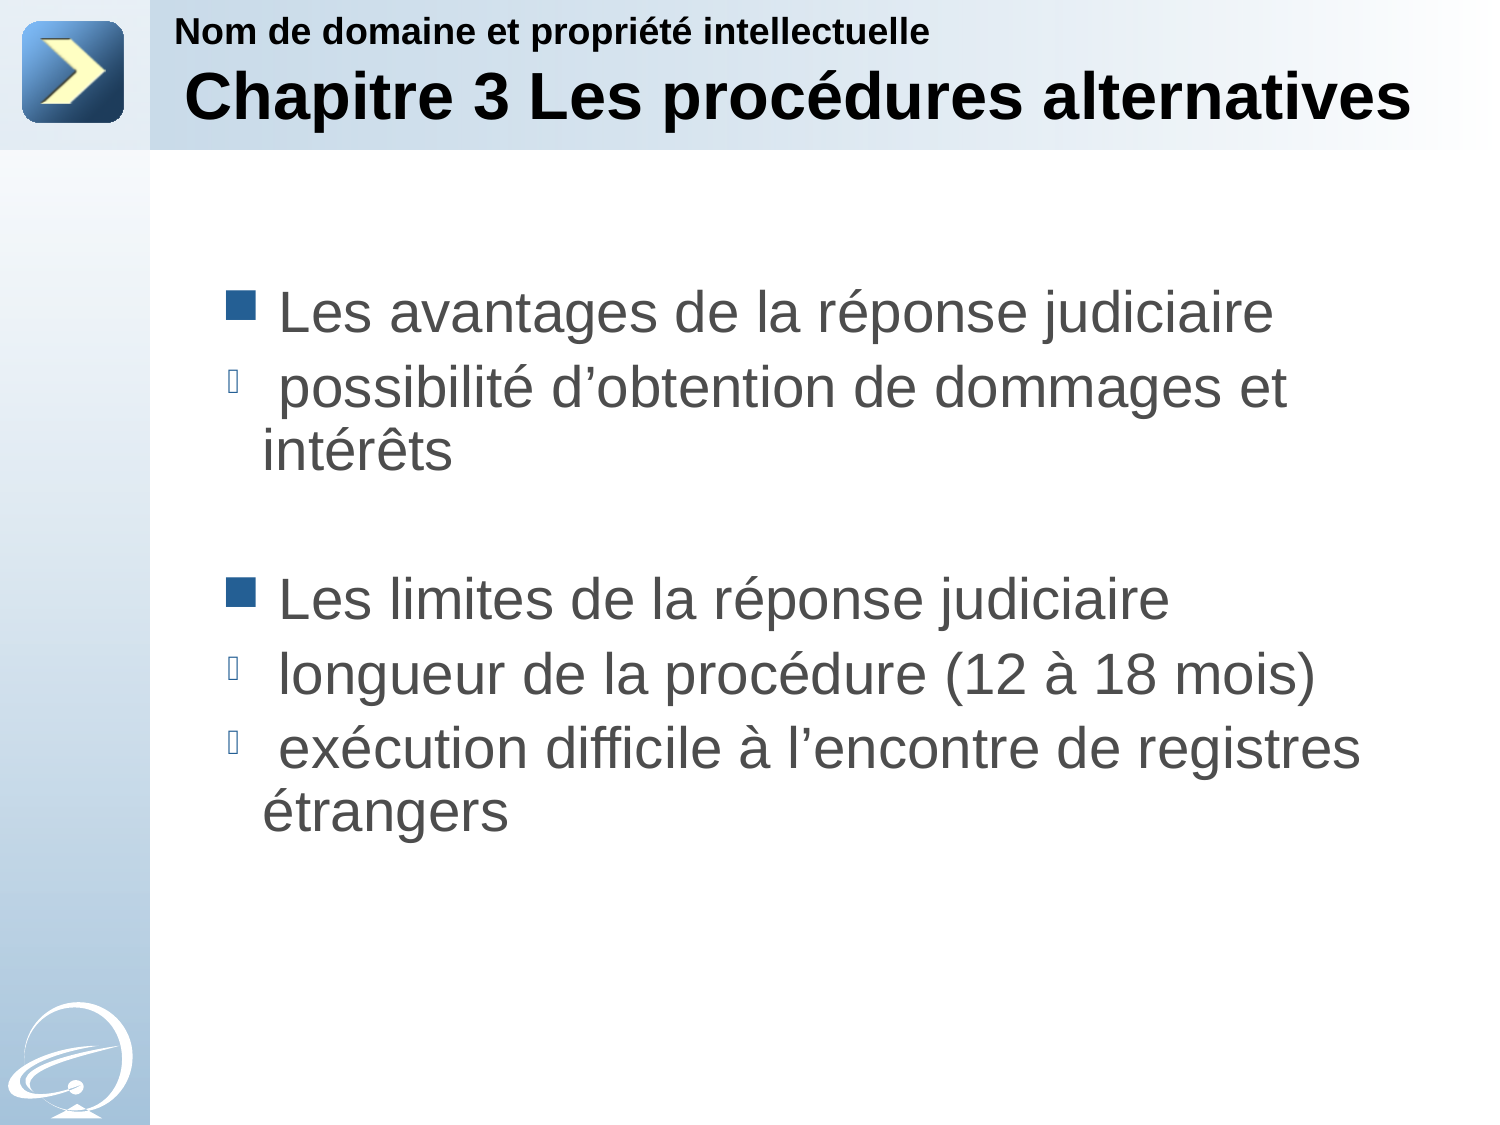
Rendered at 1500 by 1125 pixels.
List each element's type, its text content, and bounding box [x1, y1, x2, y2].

picture [21, 19, 129, 127]
title Chapitre 3 Les procédures alternatives [169, 60, 1500, 137]
text_box Nom de domaine et propriété intellectuelle [159, 0, 1500, 60]
text_box Les avantages de la réponse judiciaire possibilité d’obtention de dommages et intérêts Les limites de la réponse judiciaire longueur de la procédure (12 à 18 mois) exécution difficile à l’encontre de registres étrangers [212, 274, 1463, 852]
